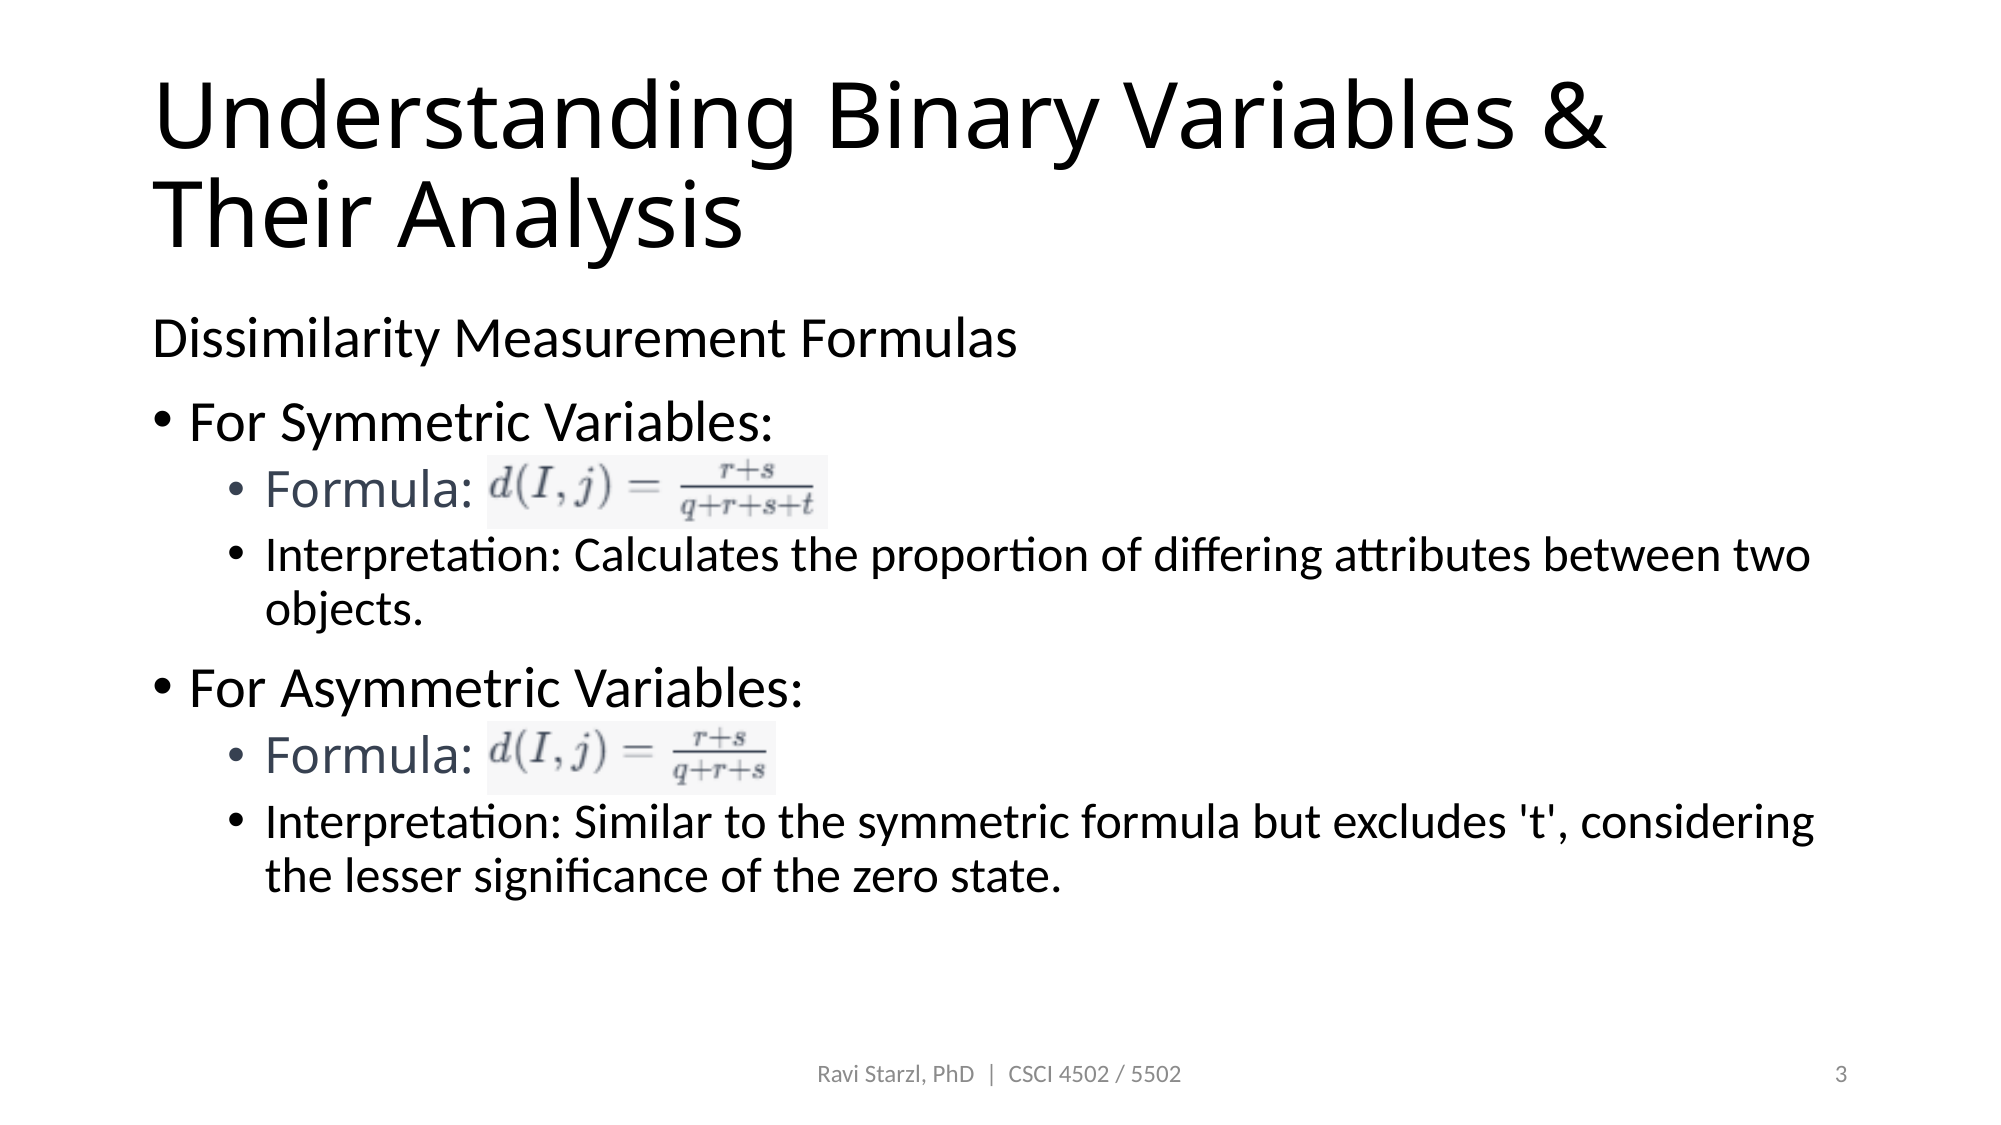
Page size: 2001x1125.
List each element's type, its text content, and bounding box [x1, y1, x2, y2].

picture [487, 721, 776, 795]
footer Ravi Starzl, PhD | CSCI 4502 / 5502 [662, 1042, 1338, 1103]
list Dissimilarity Measurement Formulas For Symmetric Variables: Formula: Interpretation: Calculates the proportion of differing attributes between two objects. For Asymmetric Variables: Formula: Interpretation: Similar to the symmetric formula but excludes 't', considering the lesser significance of the zero state. [137, 299, 1863, 1014]
title Understanding Binary Variables & Their Analysis [137, 59, 1863, 278]
picture [487, 455, 828, 529]
slide_number 3 [1412, 1042, 1863, 1103]
